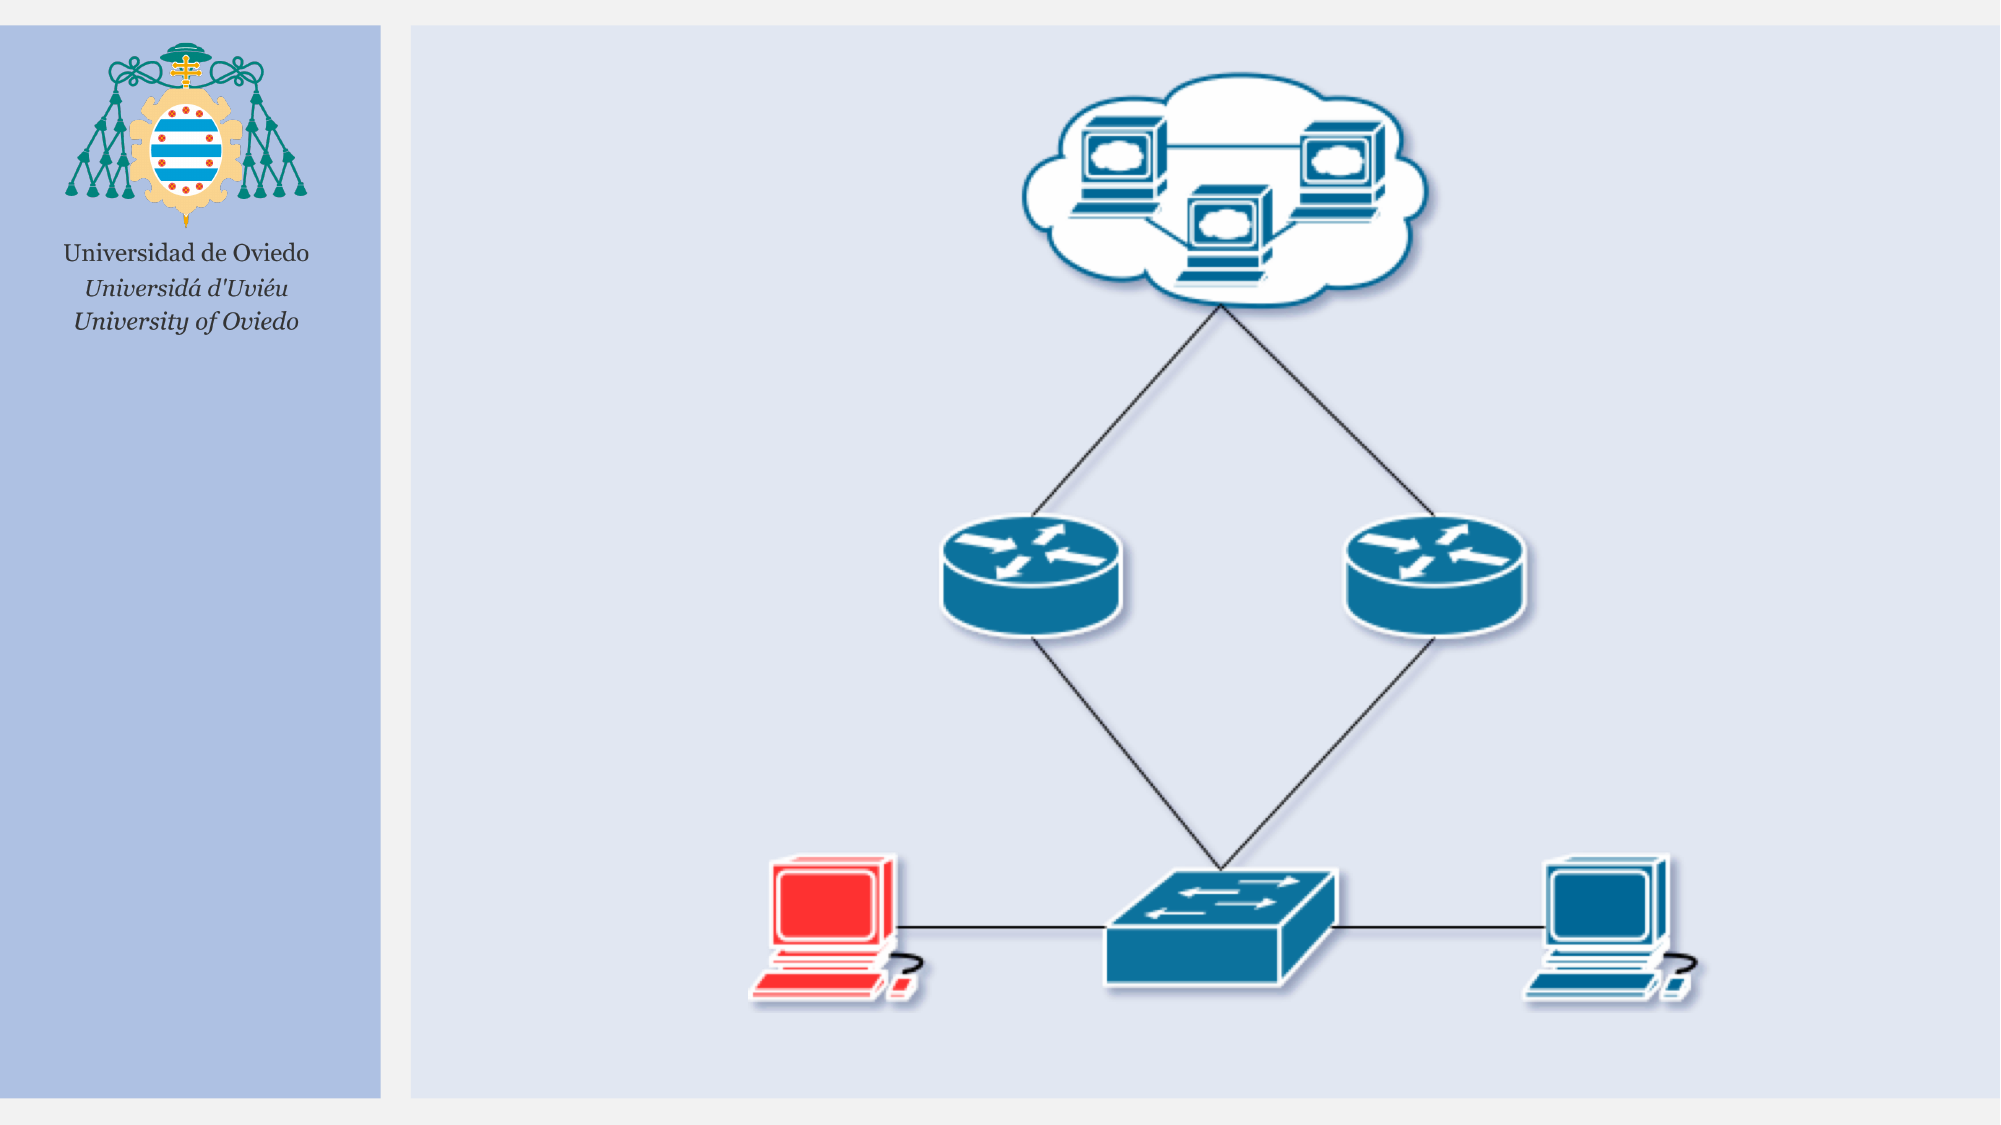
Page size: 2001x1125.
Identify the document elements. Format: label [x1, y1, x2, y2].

picture [748, 60, 1732, 1013]
text_box [410, 24, 2000, 1099]
picture [48, 39, 324, 339]
text_box [0, 24, 382, 1099]
